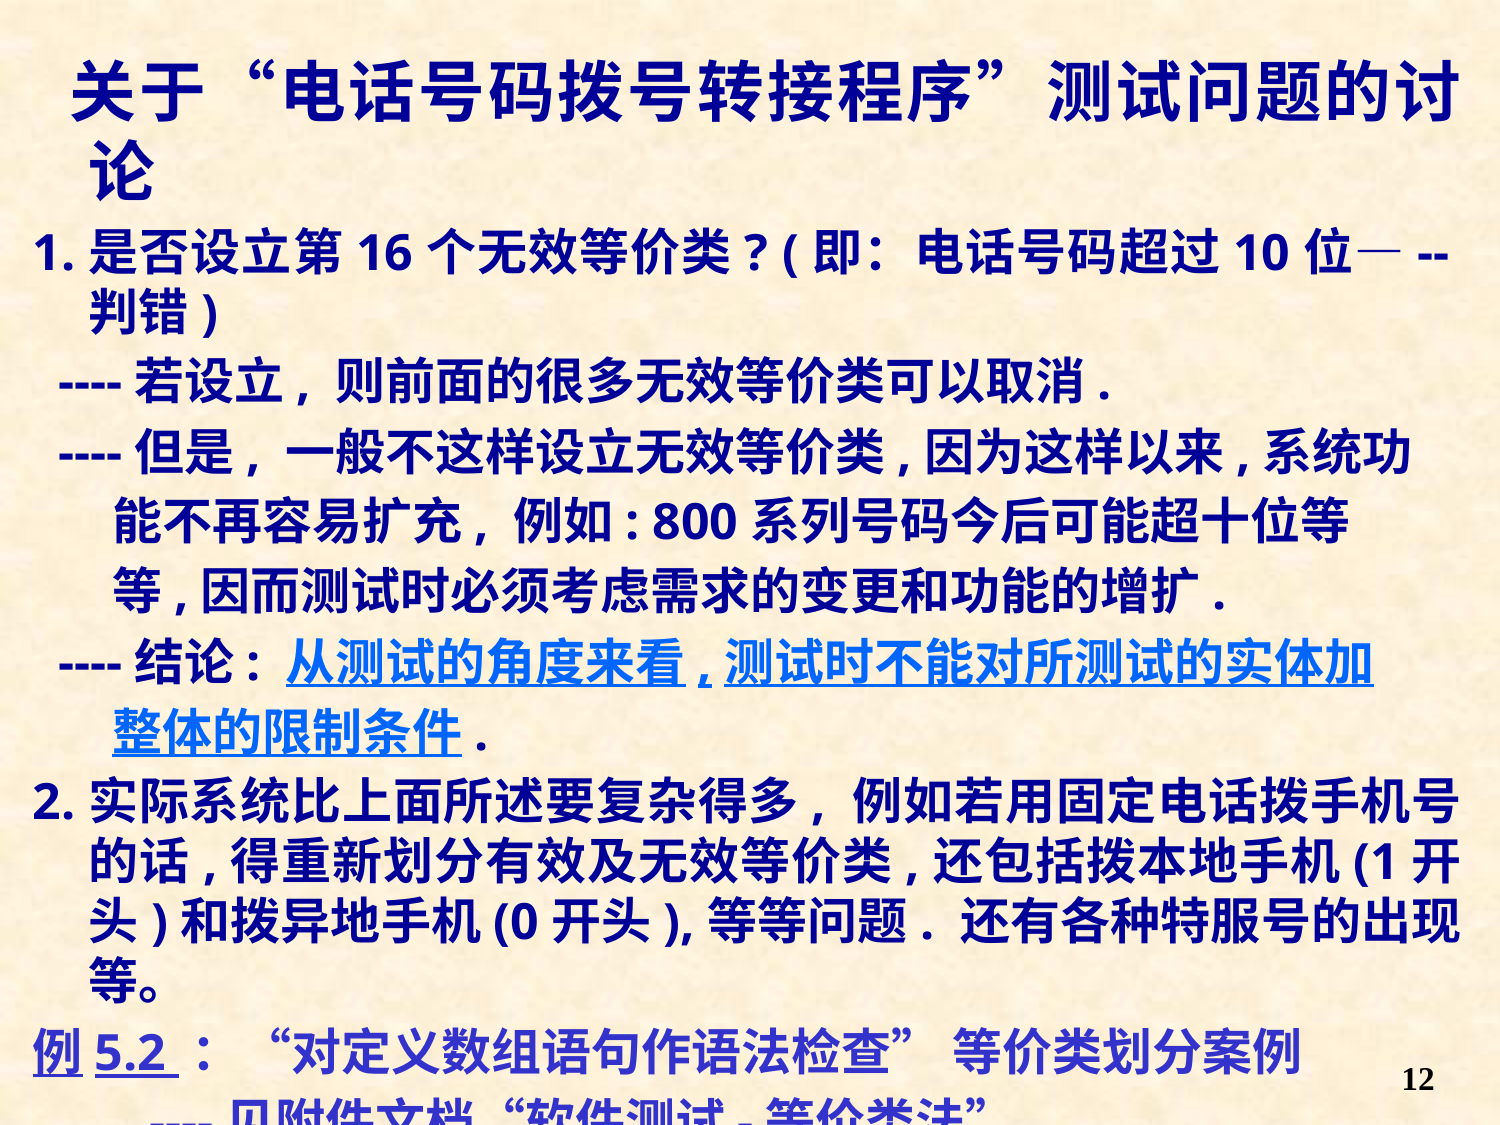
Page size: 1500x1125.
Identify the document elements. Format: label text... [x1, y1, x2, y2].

picture [0, 0, 1500, 1125]
list 关于“电话号码拨号转接程序”测试问题的讨论 1.是否设立第16个无效等价类? (即：电话号码超过10位—--判错) ----若设立, 则前面的很多无效等价类可以取消. ----但是, 一般不这样设立无效等价类,因为这样以来,系统功 能不再容易扩充, 例如: 800系列号码今后可能超十位等 等,因而测试时必须考虑需求的变更和功能的增扩. ----结论: 从测试的角度来看,测试时不能对所测试的实体加 整体的限制条件. 2.实际系统比上面所述要复杂得多, 例如若用固定电话拨手机号的话,得重新划分有效及无效等价类,还包括拨本地手机(1开头)和拨异地手机(0开头),等等问题. 还有各种特服号的出现等。 例5.2 ：“对定义数组语句作语法检查” 等价类划分案例 ----见附件文档“软件测试-等价类法” [17, 42, 1477, 1125]
